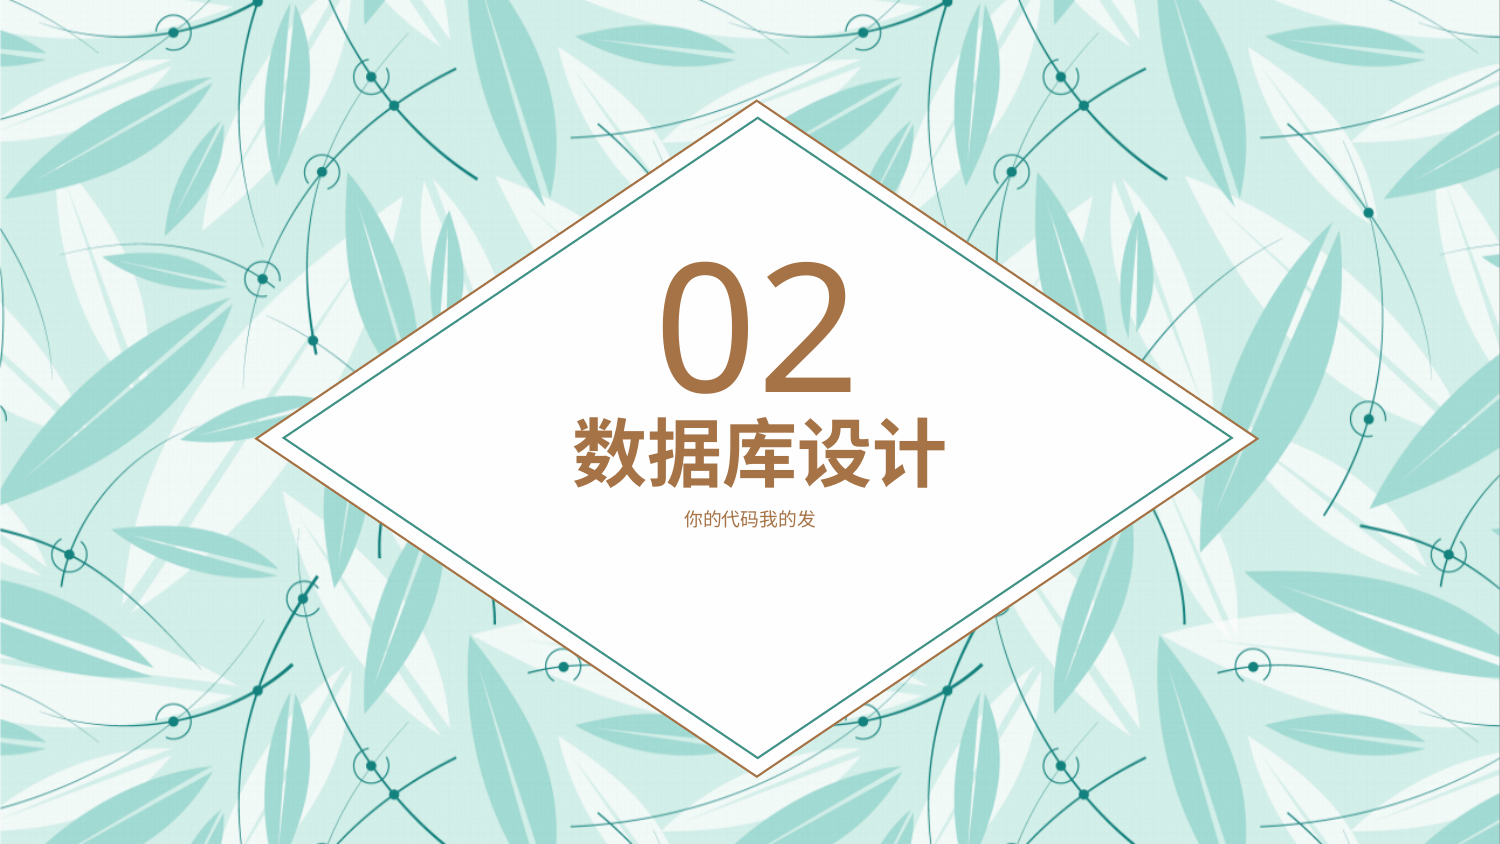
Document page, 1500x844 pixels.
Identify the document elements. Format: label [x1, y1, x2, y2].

text_box [256, 100, 1258, 777]
picture [0, 0, 1500, 844]
